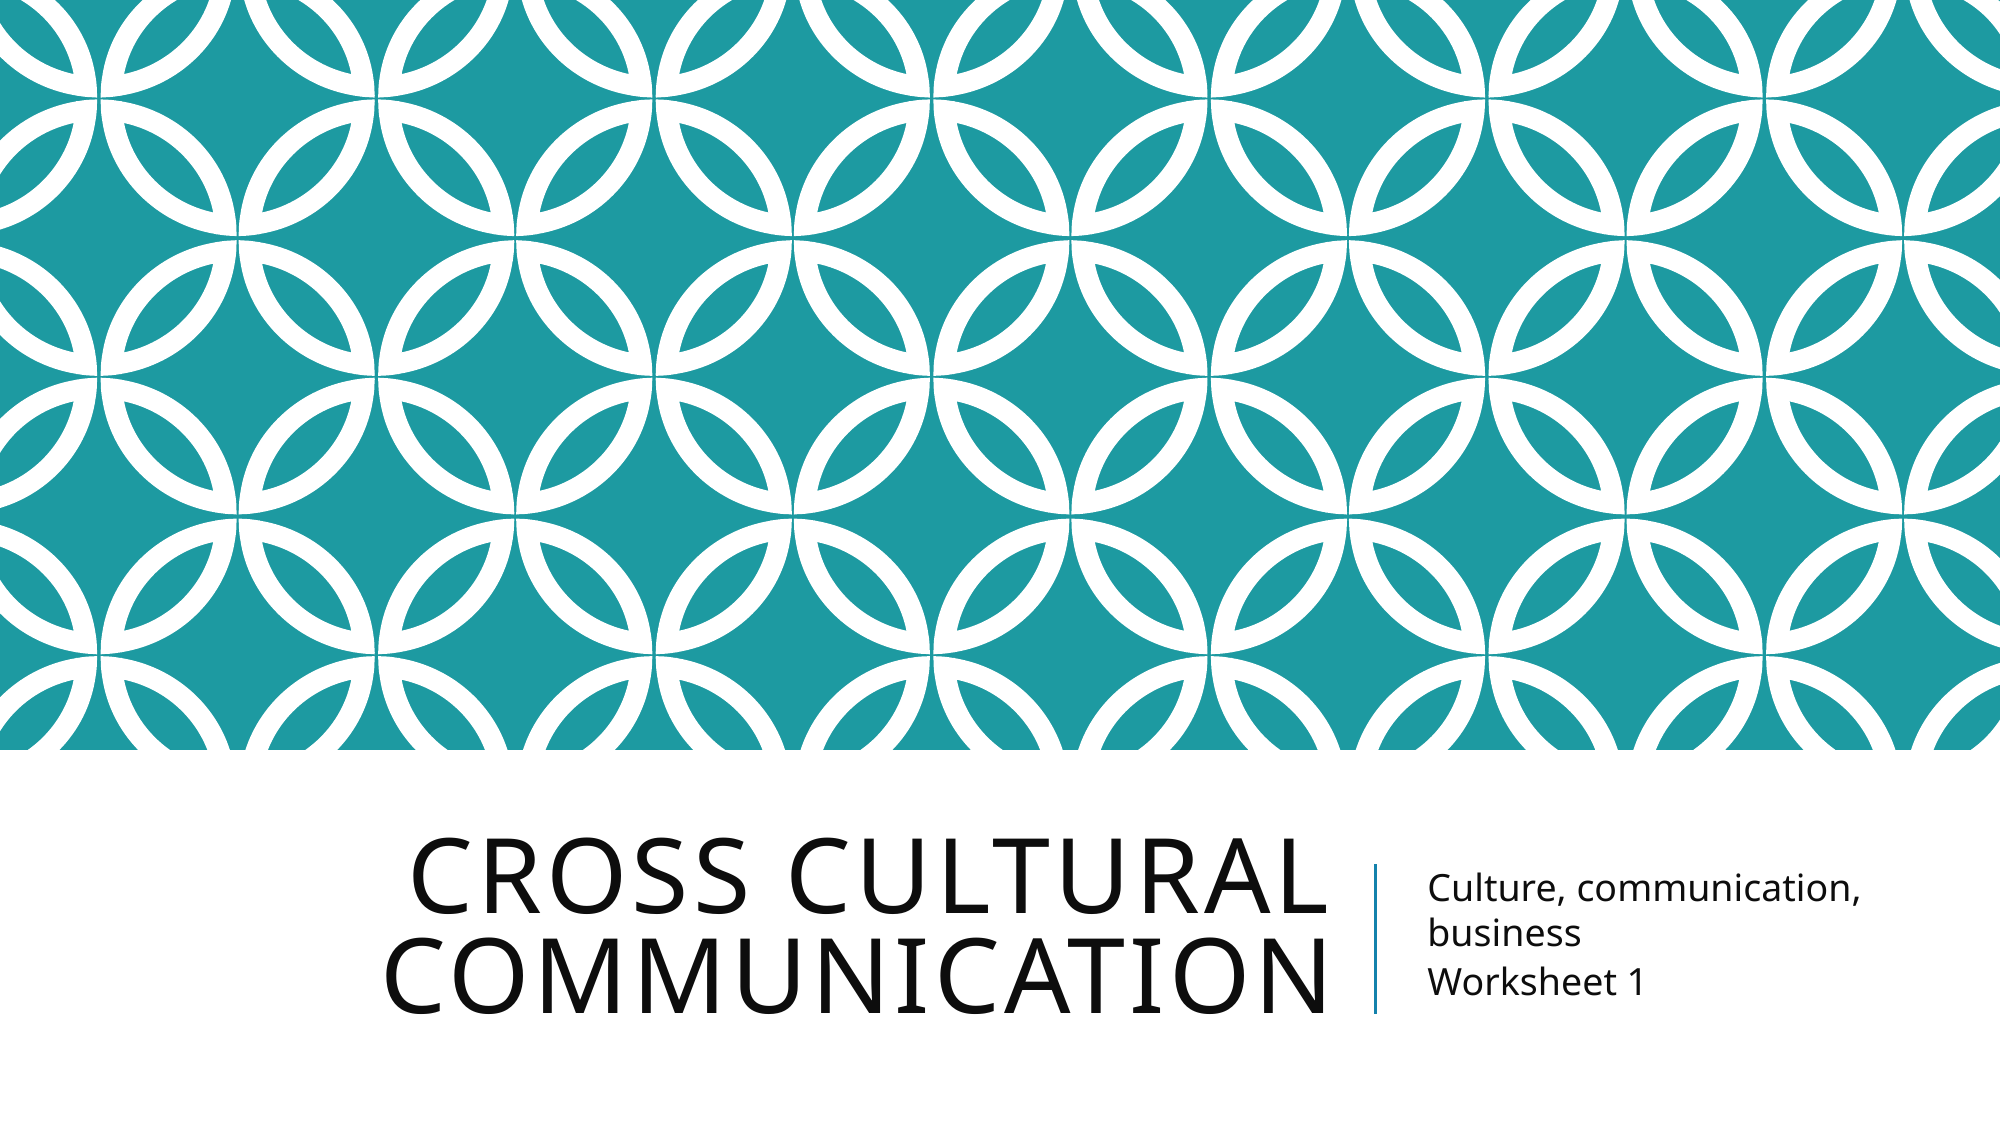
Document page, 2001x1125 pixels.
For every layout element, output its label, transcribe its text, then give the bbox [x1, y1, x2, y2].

title Cross Cultural Communication [75, 813, 1350, 1054]
list Culture, communication, business Worksheet 1 [1412, 813, 1938, 1054]
